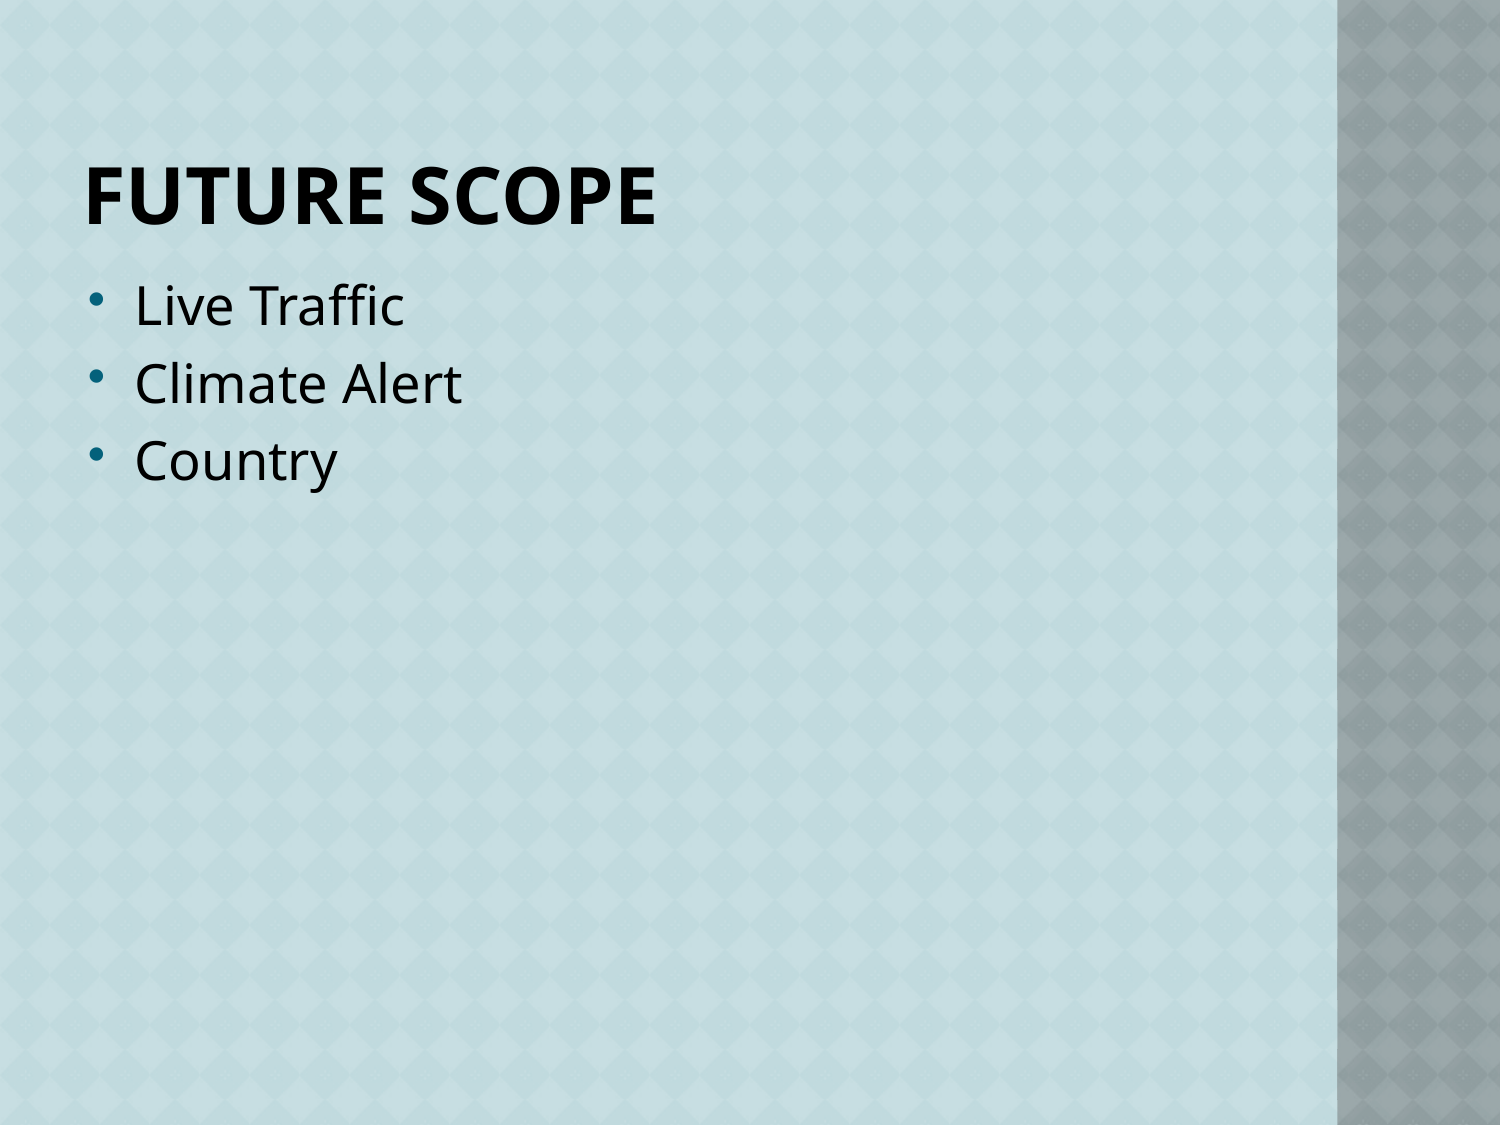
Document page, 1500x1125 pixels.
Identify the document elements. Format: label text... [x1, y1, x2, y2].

list Live Traffic Climate Alert Country [75, 264, 1263, 1059]
title Future Scope [75, 52, 1263, 240]
